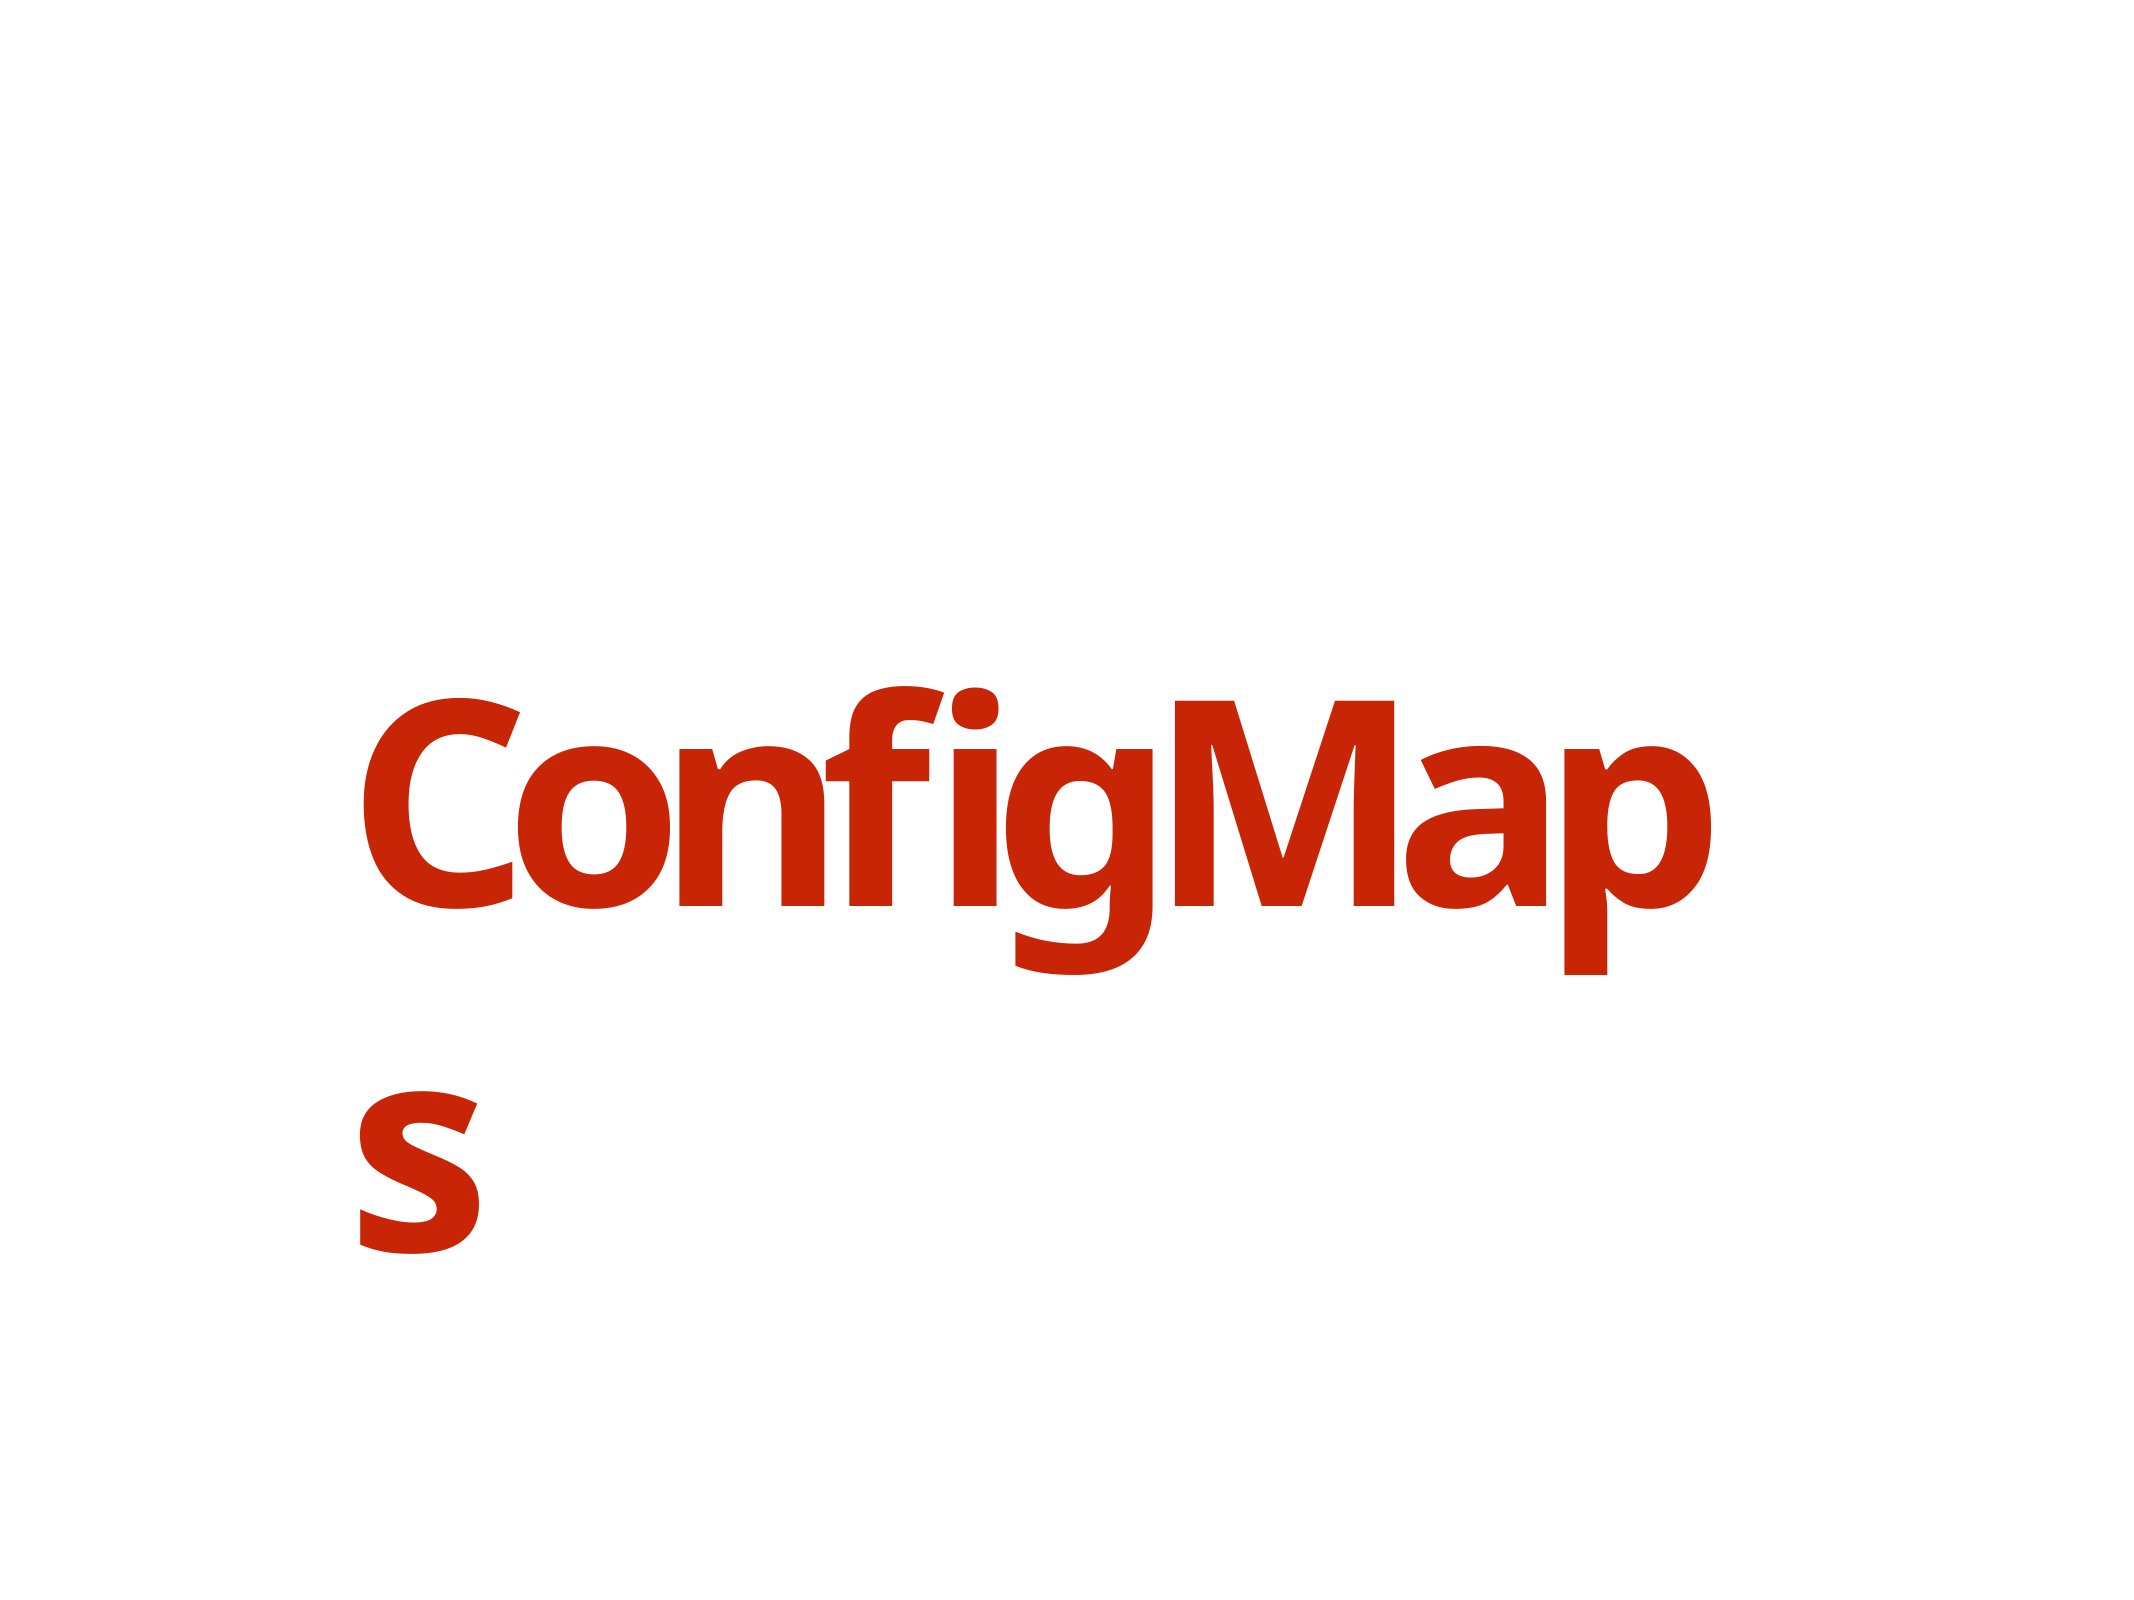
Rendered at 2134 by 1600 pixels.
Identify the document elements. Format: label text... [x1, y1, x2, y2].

title ConfigMaps [345, 616, 1788, 1309]
